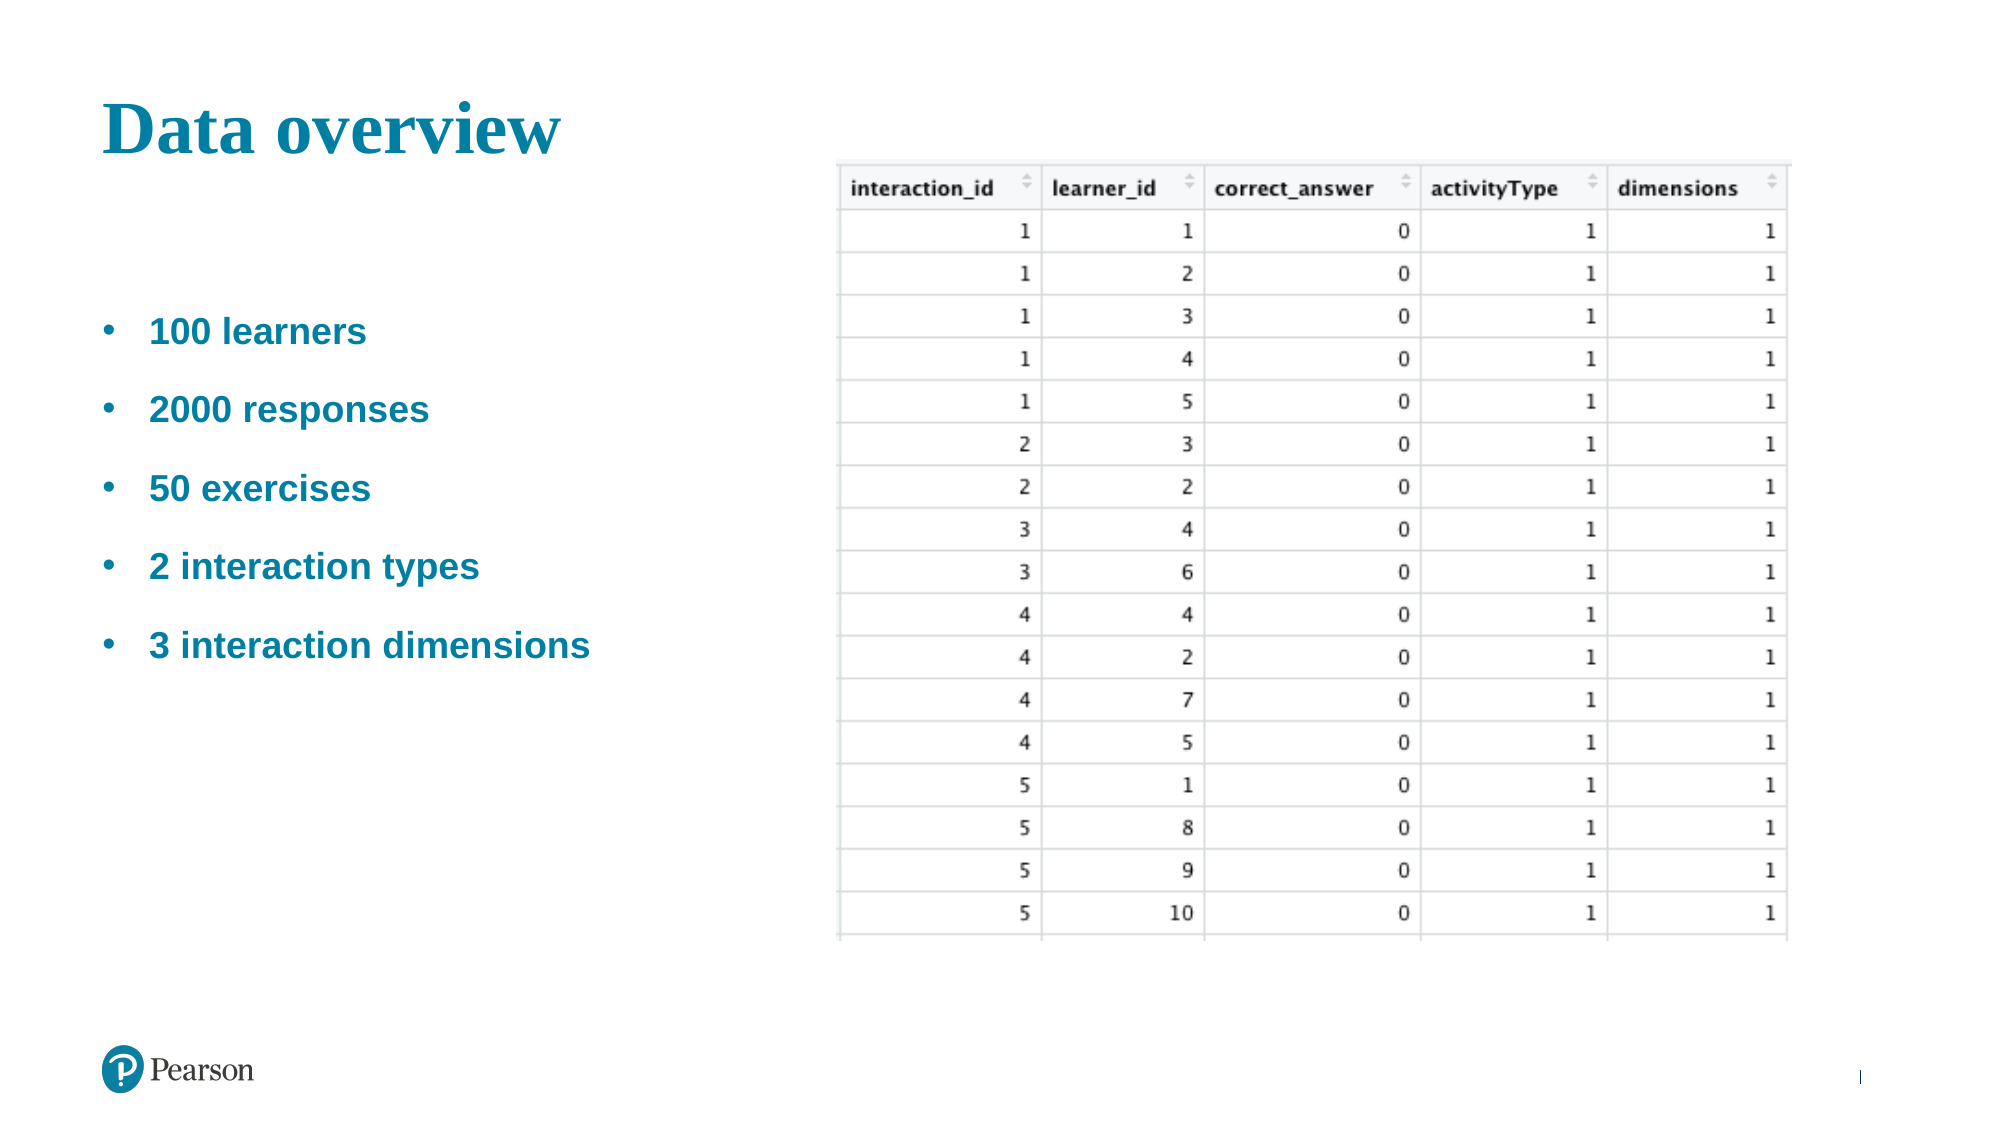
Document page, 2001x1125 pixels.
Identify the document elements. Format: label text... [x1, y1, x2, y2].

picture [110, 1054, 136, 1080]
list 100 learners 2000 responses 50 exercises 2 interaction types 3 interaction dimensions [102, 296, 830, 917]
title Data overview [102, 68, 1898, 252]
picture [102, 1045, 118, 1062]
picture [835, 159, 1793, 941]
picture [102, 1079, 113, 1093]
picture [128, 1045, 254, 1093]
